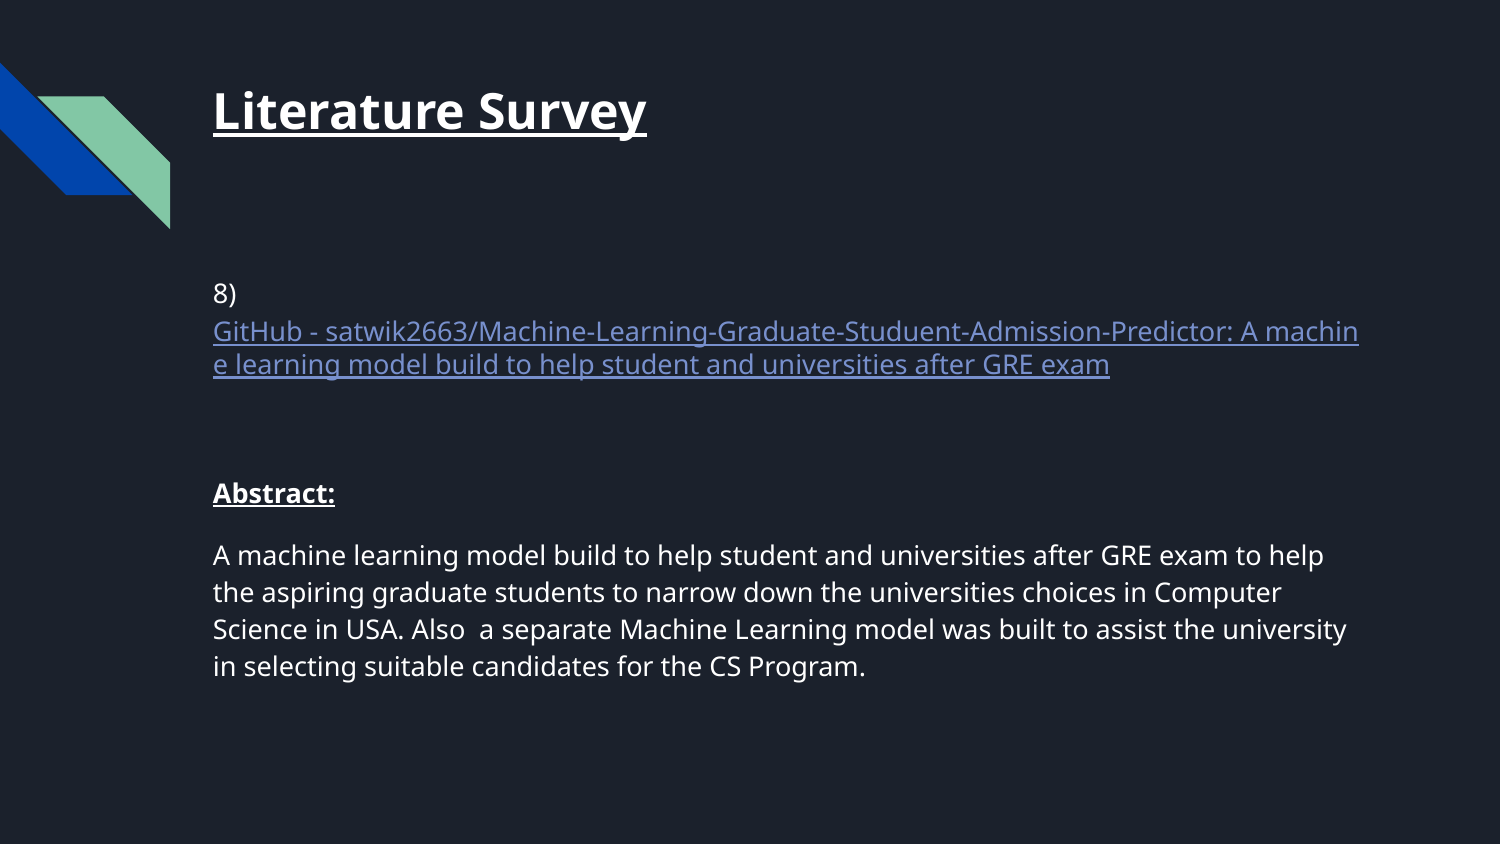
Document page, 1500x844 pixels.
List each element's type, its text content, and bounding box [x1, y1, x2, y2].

title Literature Survey [212, 64, 1368, 215]
list 8) GitHub - satwik2663/Machine-Learning-Graduate-Studuent-Admission-Predictor: A machine learning model build to help student and universities after GRE exam Abstract: A machine learning model build to help student and universities after GRE exam to help the aspiring graduate students to narrow down the universities choices in Computer Science in USA. Also a separate Machine Learning model was built to assist the university in selecting suitable candidates for the CS Program. [212, 257, 1368, 735]
